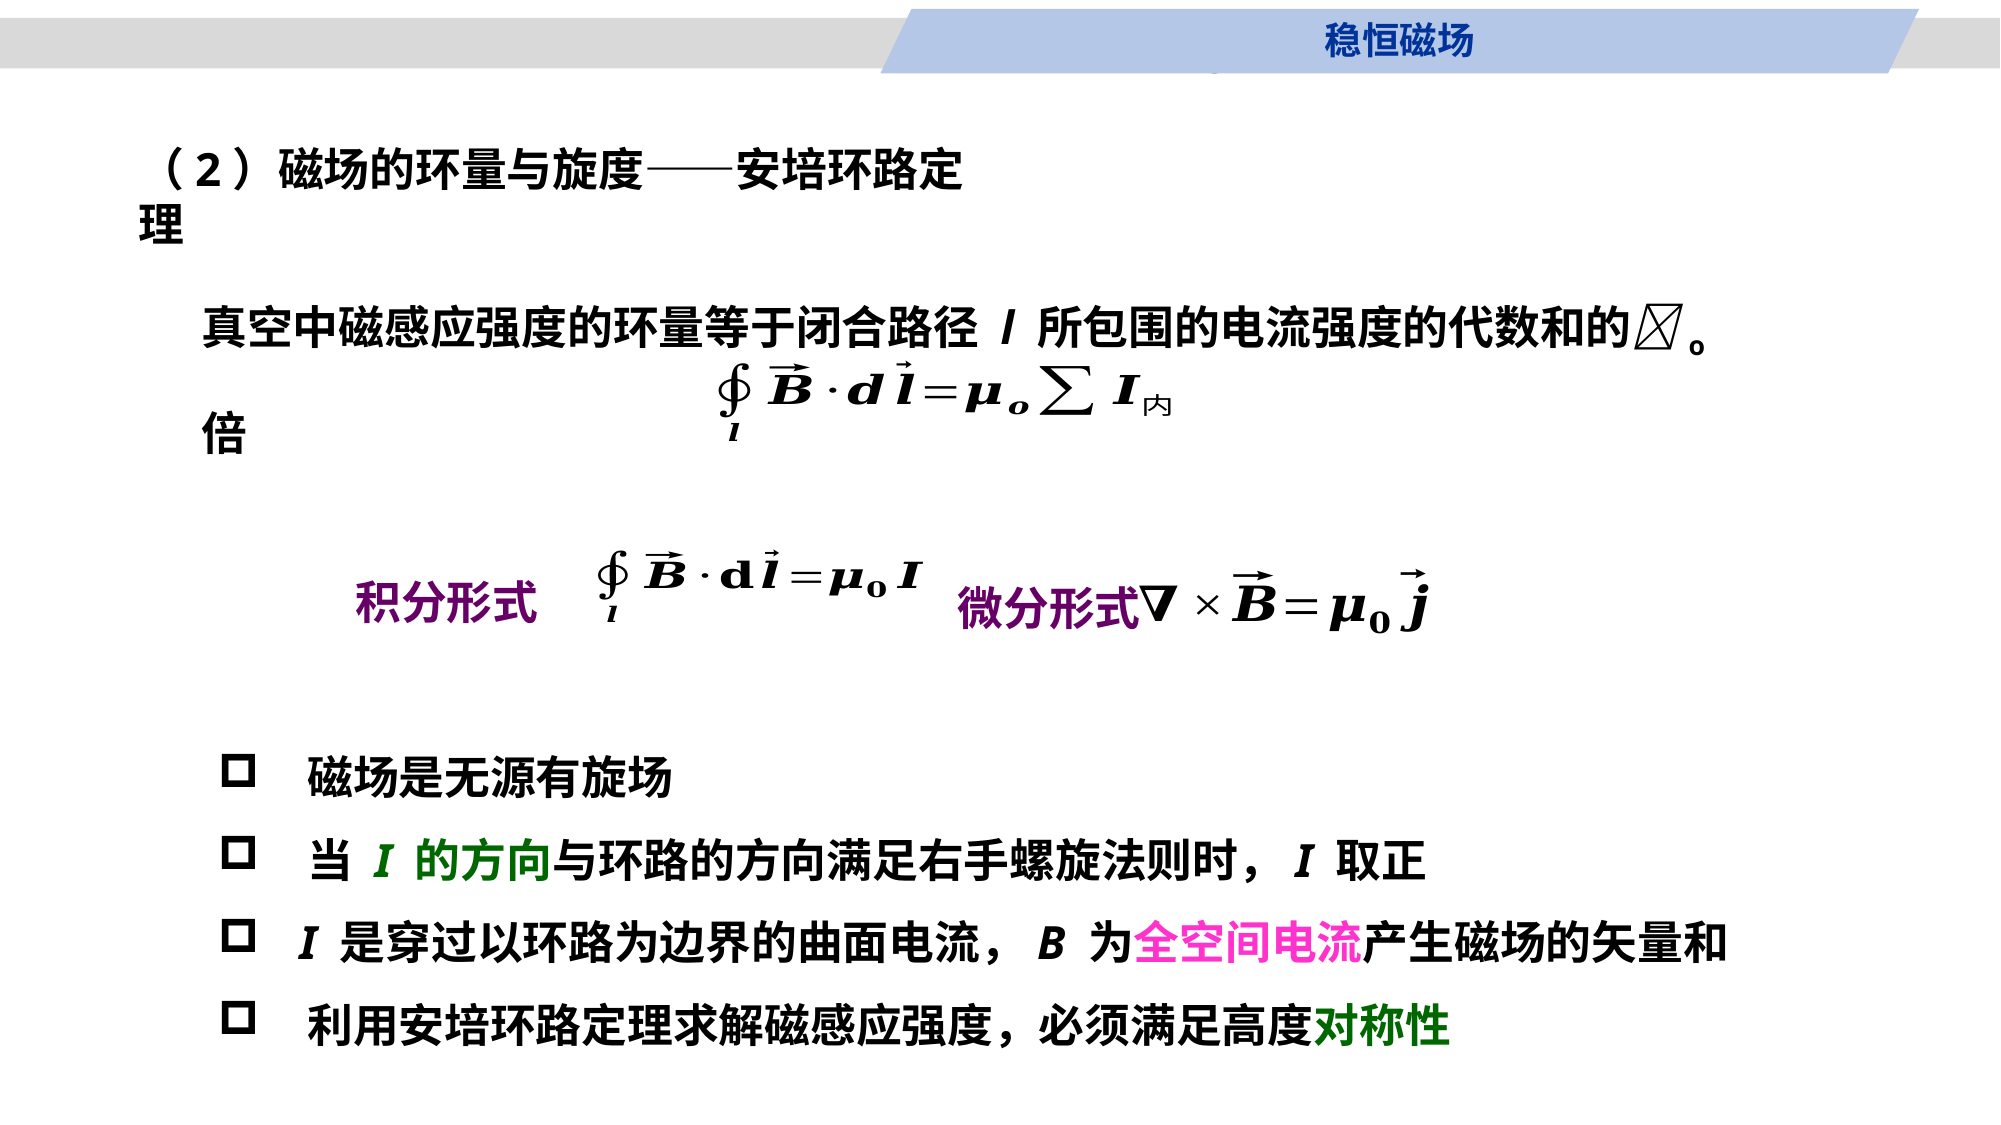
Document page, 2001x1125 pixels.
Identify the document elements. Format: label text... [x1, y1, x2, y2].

text_box 磁场是无源有旋场 当 I 的方向与环路的方向满足右手螺旋法则时，I 取正 I 是穿过以环路为边界的曲面电流，B 为全空间电流产生磁场的矢量和 利用安培环路定理求解磁感应强度，必须满足高度对称性 [204, 713, 1763, 1059]
text_box 稳恒磁场 [1309, 9, 1490, 70]
text_box （2）磁场的环量与旋度——安培环路定理 [123, 133, 1025, 258]
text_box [340, 547, 1431, 643]
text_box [186, 240, 1745, 447]
